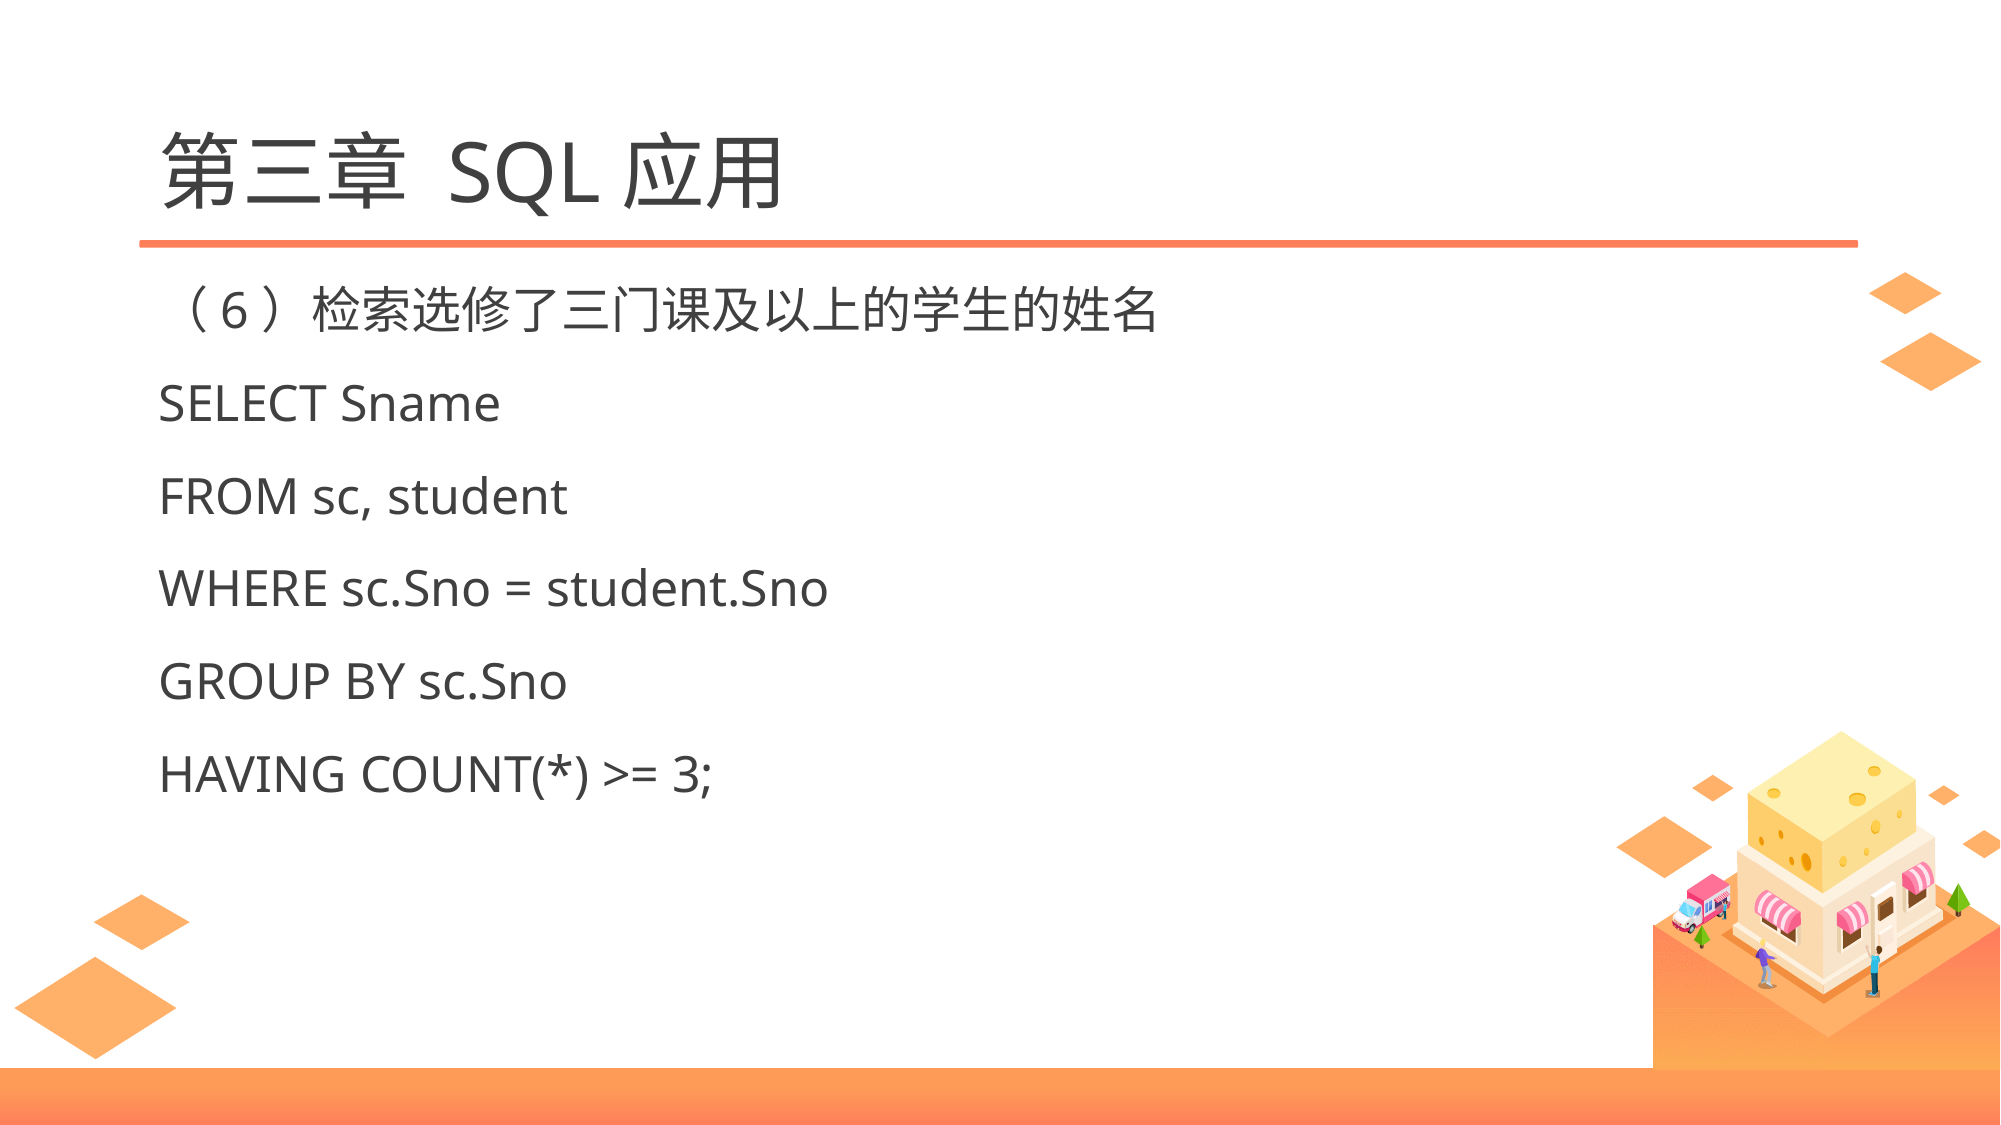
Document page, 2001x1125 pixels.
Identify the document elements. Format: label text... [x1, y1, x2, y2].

list （6）检索选修了三门课及以上的学生的姓名 SELECT Sname FROM sc, student WHERE sc.Sno = student.Sno GROUP BY sc.Sno HAVING COUNT(*) >= 3; [143, 258, 1857, 1069]
picture [1857, 925, 2001, 1070]
title 第三章 SQL应用 [143, 54, 1857, 229]
